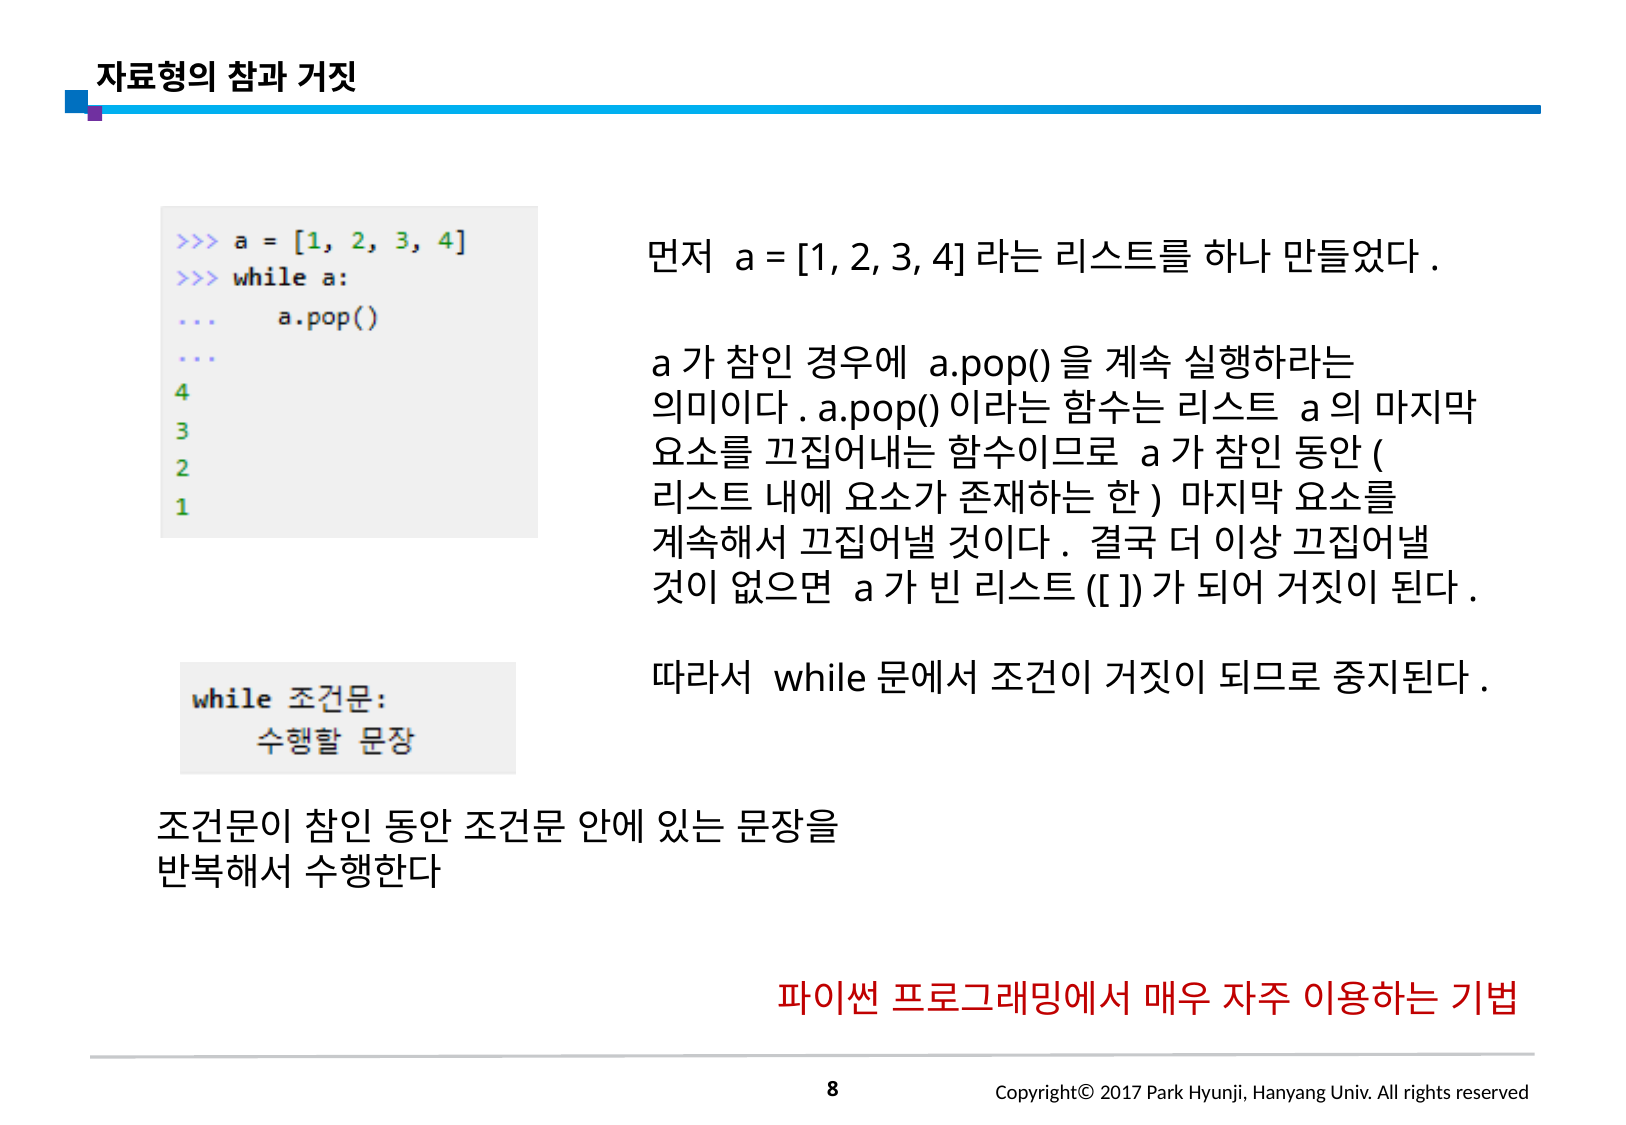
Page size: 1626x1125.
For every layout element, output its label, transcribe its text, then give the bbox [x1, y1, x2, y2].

text_box 파이썬 프로그래밍에서 매우 자주 이용하는 기법 [762, 967, 1625, 1027]
text_box a가 참인 경우에 a.pop()을 계속 실행하라는 의미이다. a.pop()이라는 함수는 리스트 a의 마지막 요소를 끄집어내는 함수이므로 a가 참인 동안(리스트 내에 요소가 존재하는 한) 마지막 요소를 계속해서 끄집어낼 것이다. 결국 더 이상 끄집어낼 것이 없으면 a가 빈 리스트([ ])가 되어 거짓이 된다. 따라서 while문에서 조건이 거짓이 되므로 중지된다. [636, 331, 1509, 707]
picture [159, 206, 538, 539]
text_box 조건문이 참인 동안 조건문 안에 있는 문장을 반복해서 수행한다 [141, 795, 933, 901]
text_box 자료형의 참과 거짓 [81, 48, 487, 104]
picture [180, 662, 516, 778]
text_box 먼저 a = [1, 2, 3, 4]라는 리스트를 하나 만들었다. [631, 225, 1455, 286]
